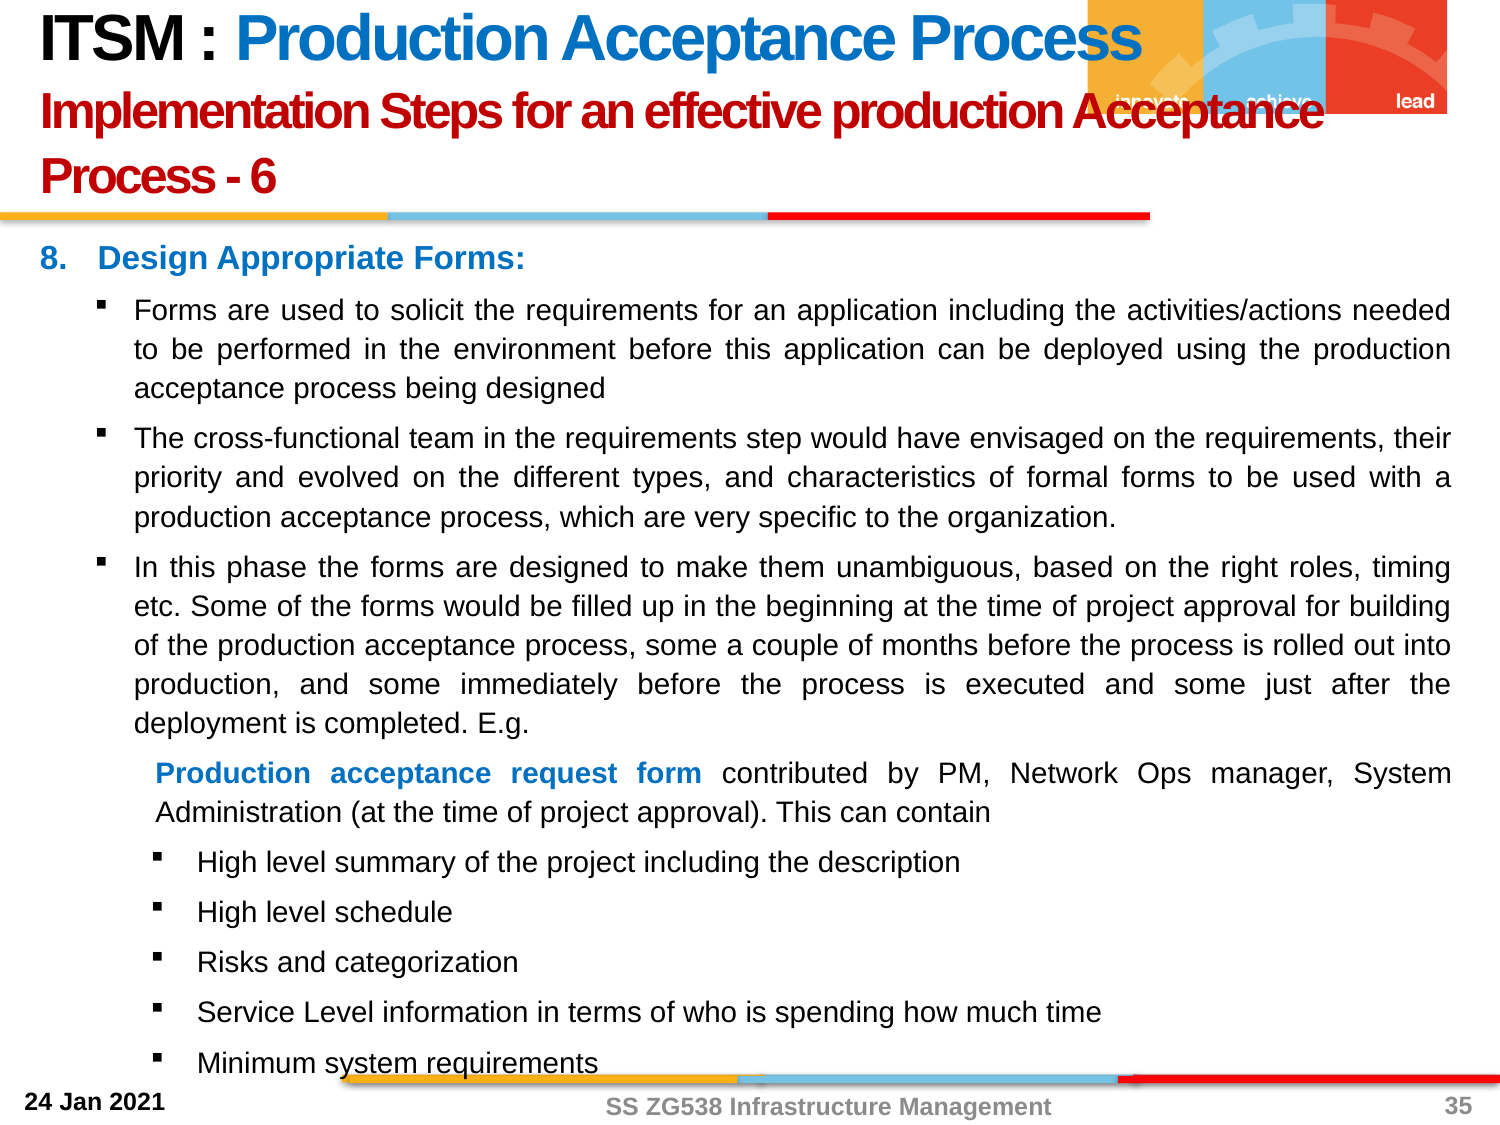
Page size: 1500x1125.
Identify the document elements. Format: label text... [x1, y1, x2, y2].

slide_number 35 [1137, 1074, 1488, 1125]
footer SS ZG538 Infrastructure Management [586, 1075, 1072, 1125]
list Design Appropriate Forms: Forms are used to solicit the requirements for an application including the activities/actions needed to be performed in the environment before this application can be deployed using the production acceptance process being designed The cross-functional team in the requirements step would have envisaged on the requirements, their priority and evolved on the different types, and characteristics of formal forms to be used with a production acceptance process, which are very specific to the organization. In this phase the forms are designed to make them unambiguous, based on the right roles, timing etc. Some of the forms would be filled up in the beginning at the time of project approval for building of the production acceptance process, some a couple of months before the process is rolled out into production, and some immediately before the process is executed and some just after the deployment is completed. E.g. Production acceptance request form contributed by PM, Network Ops manager, System Administration (at the time of project approval). This can contain High level summary of the project including the description High level schedule Risks and categorization Service Level information in terms of who is spending how much time Minimum system requirements [24, 224, 1468, 1088]
list ITSM : Production Acceptance Process Implementation Steps for an effective production Acceptance Process - 6 [24, 0, 1468, 213]
